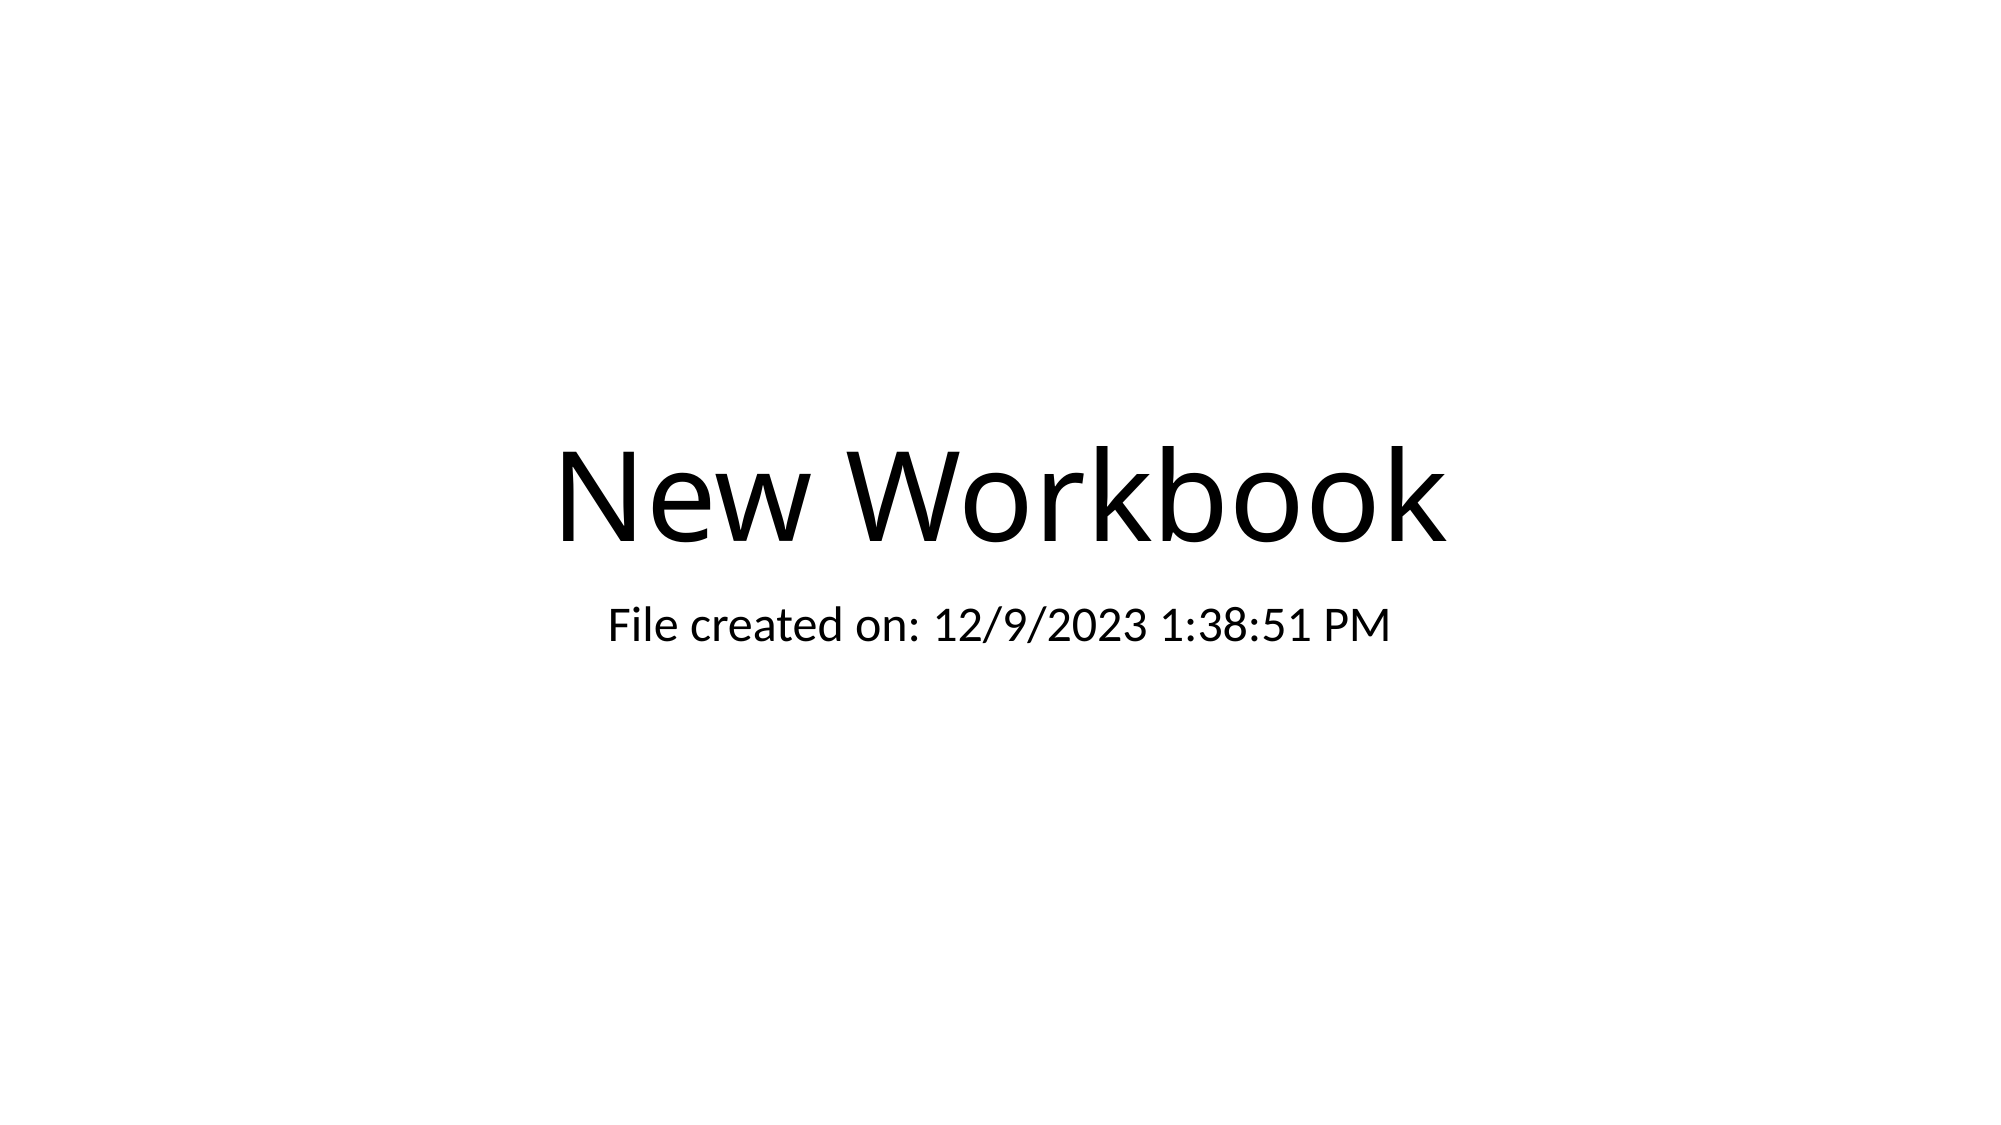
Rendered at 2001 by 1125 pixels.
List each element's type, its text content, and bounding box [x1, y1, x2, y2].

title New Workbook [249, 184, 1750, 576]
subtitle File created on: 12/9/2023 1:38:51 PM [249, 590, 1750, 863]
